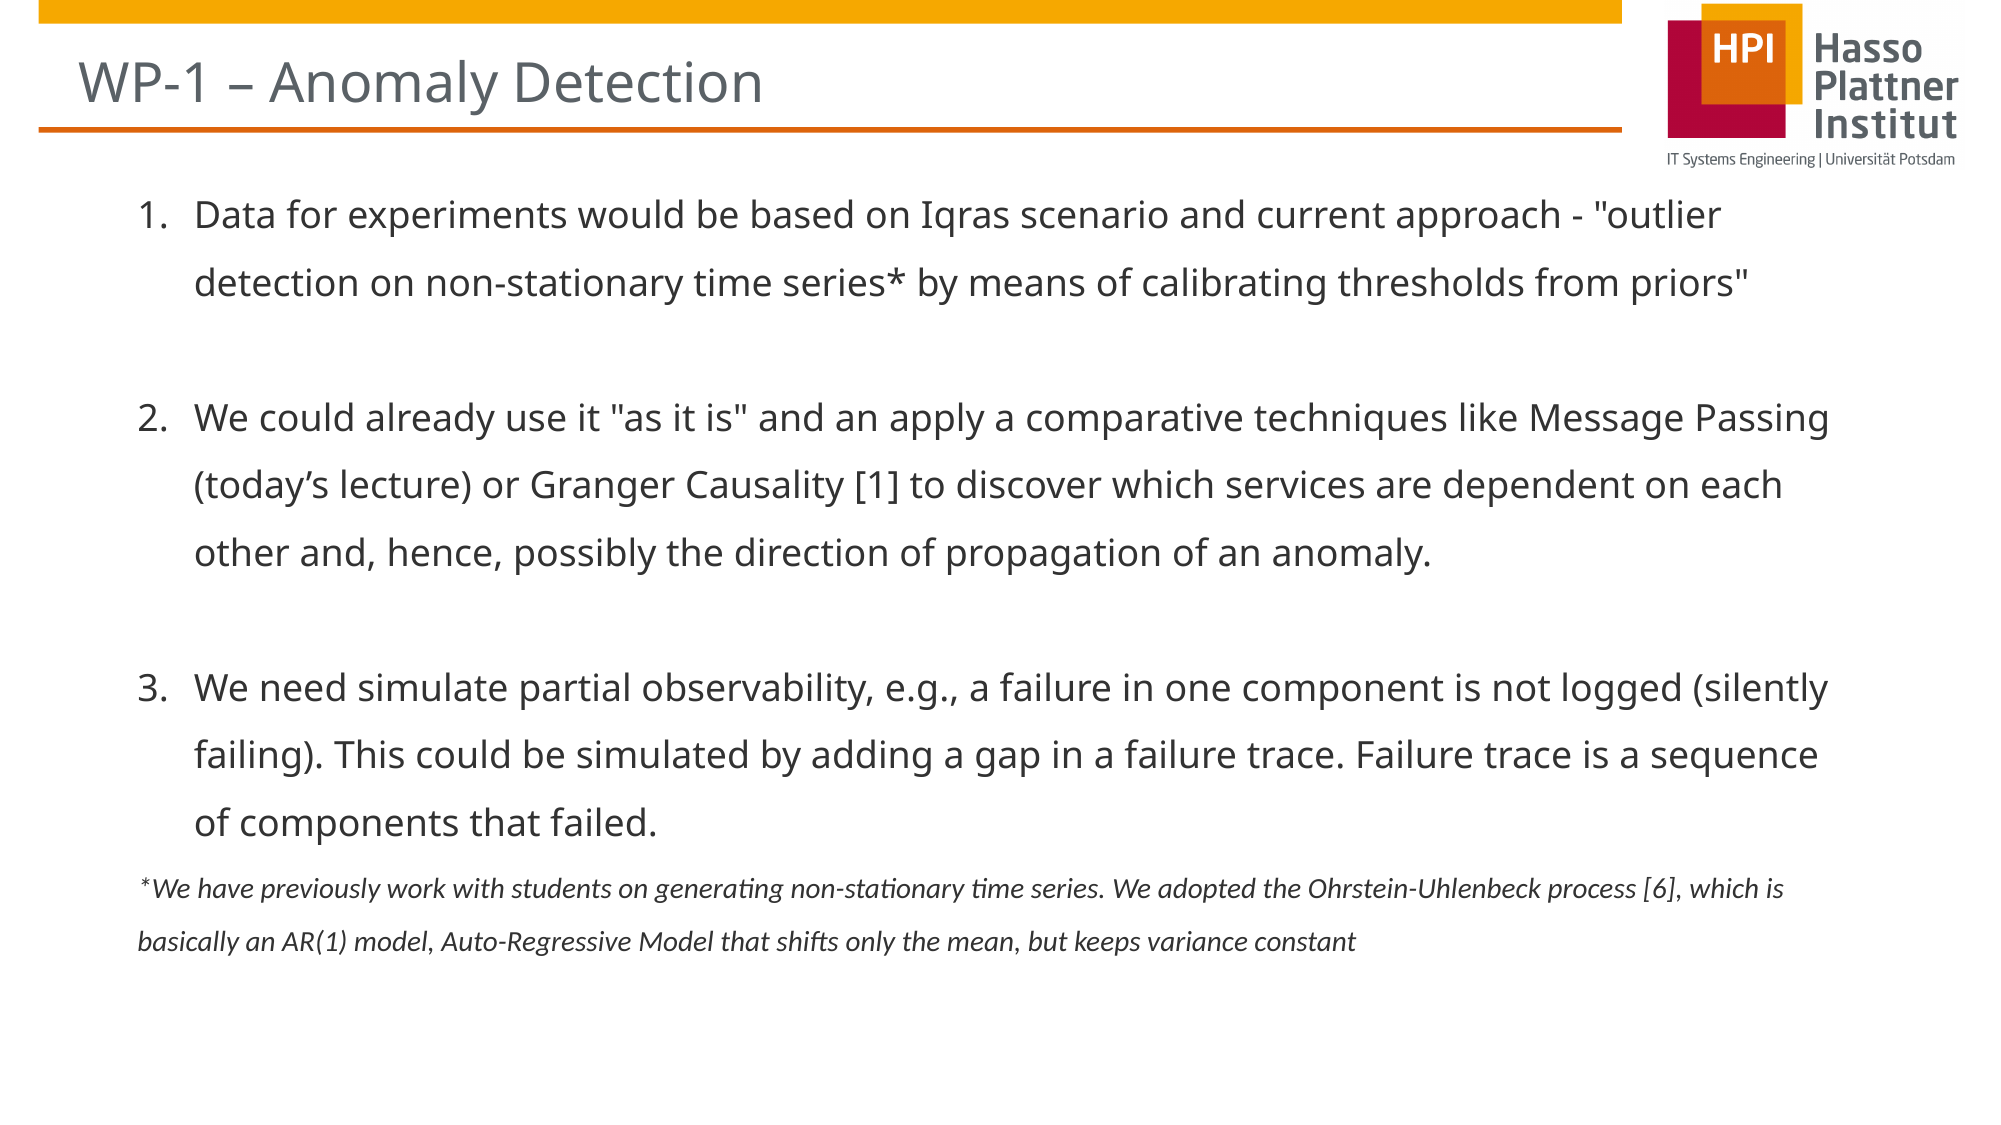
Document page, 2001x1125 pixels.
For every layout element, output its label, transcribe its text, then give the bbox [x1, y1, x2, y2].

picture [1664, 0, 1965, 170]
title WP-1 – Anomaly Detection [78, 23, 1583, 115]
list Data for experiments would be based on Iqras scenario and current approach - "outlier detection on non-stationary time series* by means of calibrating thresholds from priors" We could already use it "as it is" and an apply a comparative techniques like Message Passing (today’s lecture) or Granger Causality [1] to discover which services are dependent on each other and, hence, possibly the direction of propagation of an anomaly. We need simulate partial observability, e.g., a failure in one component is not logged (silently failing). This could be simulated by adding a gap in a failure trace. Failure trace is a sequence of components that failed. *We have previously work with students on generating non-stationary time series. We adopted the Ohrstein-Uhlenbeck process [6], which is basically an AR(1) model, Auto-Regressive Model that shifts only the mean, but keeps variance constant [137, 168, 1863, 1102]
